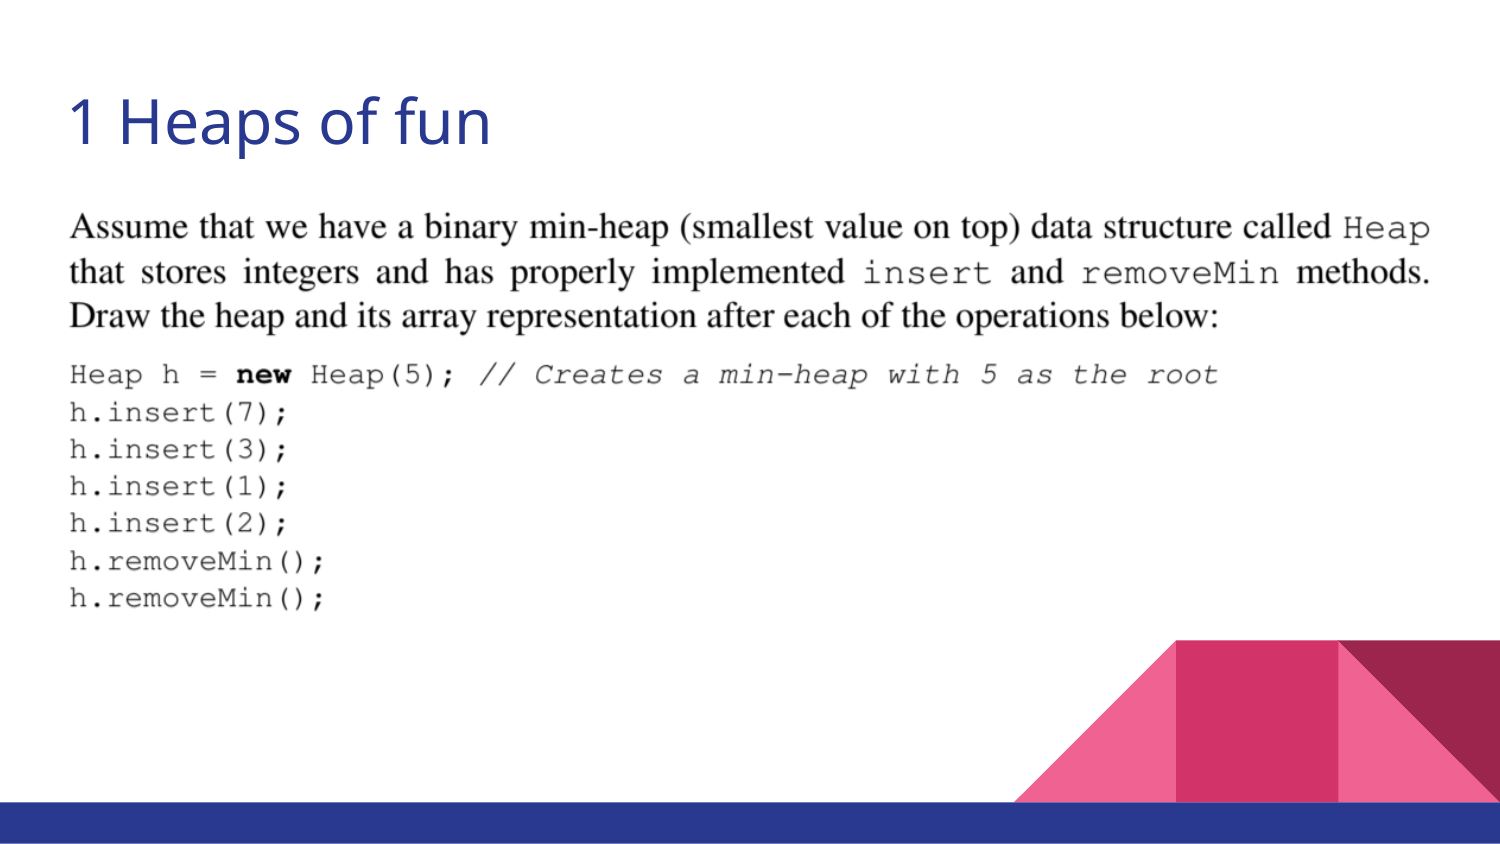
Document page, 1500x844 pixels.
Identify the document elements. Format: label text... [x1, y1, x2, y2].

picture [59, 206, 1441, 637]
title 1 Heaps of fun [51, 67, 1449, 167]
